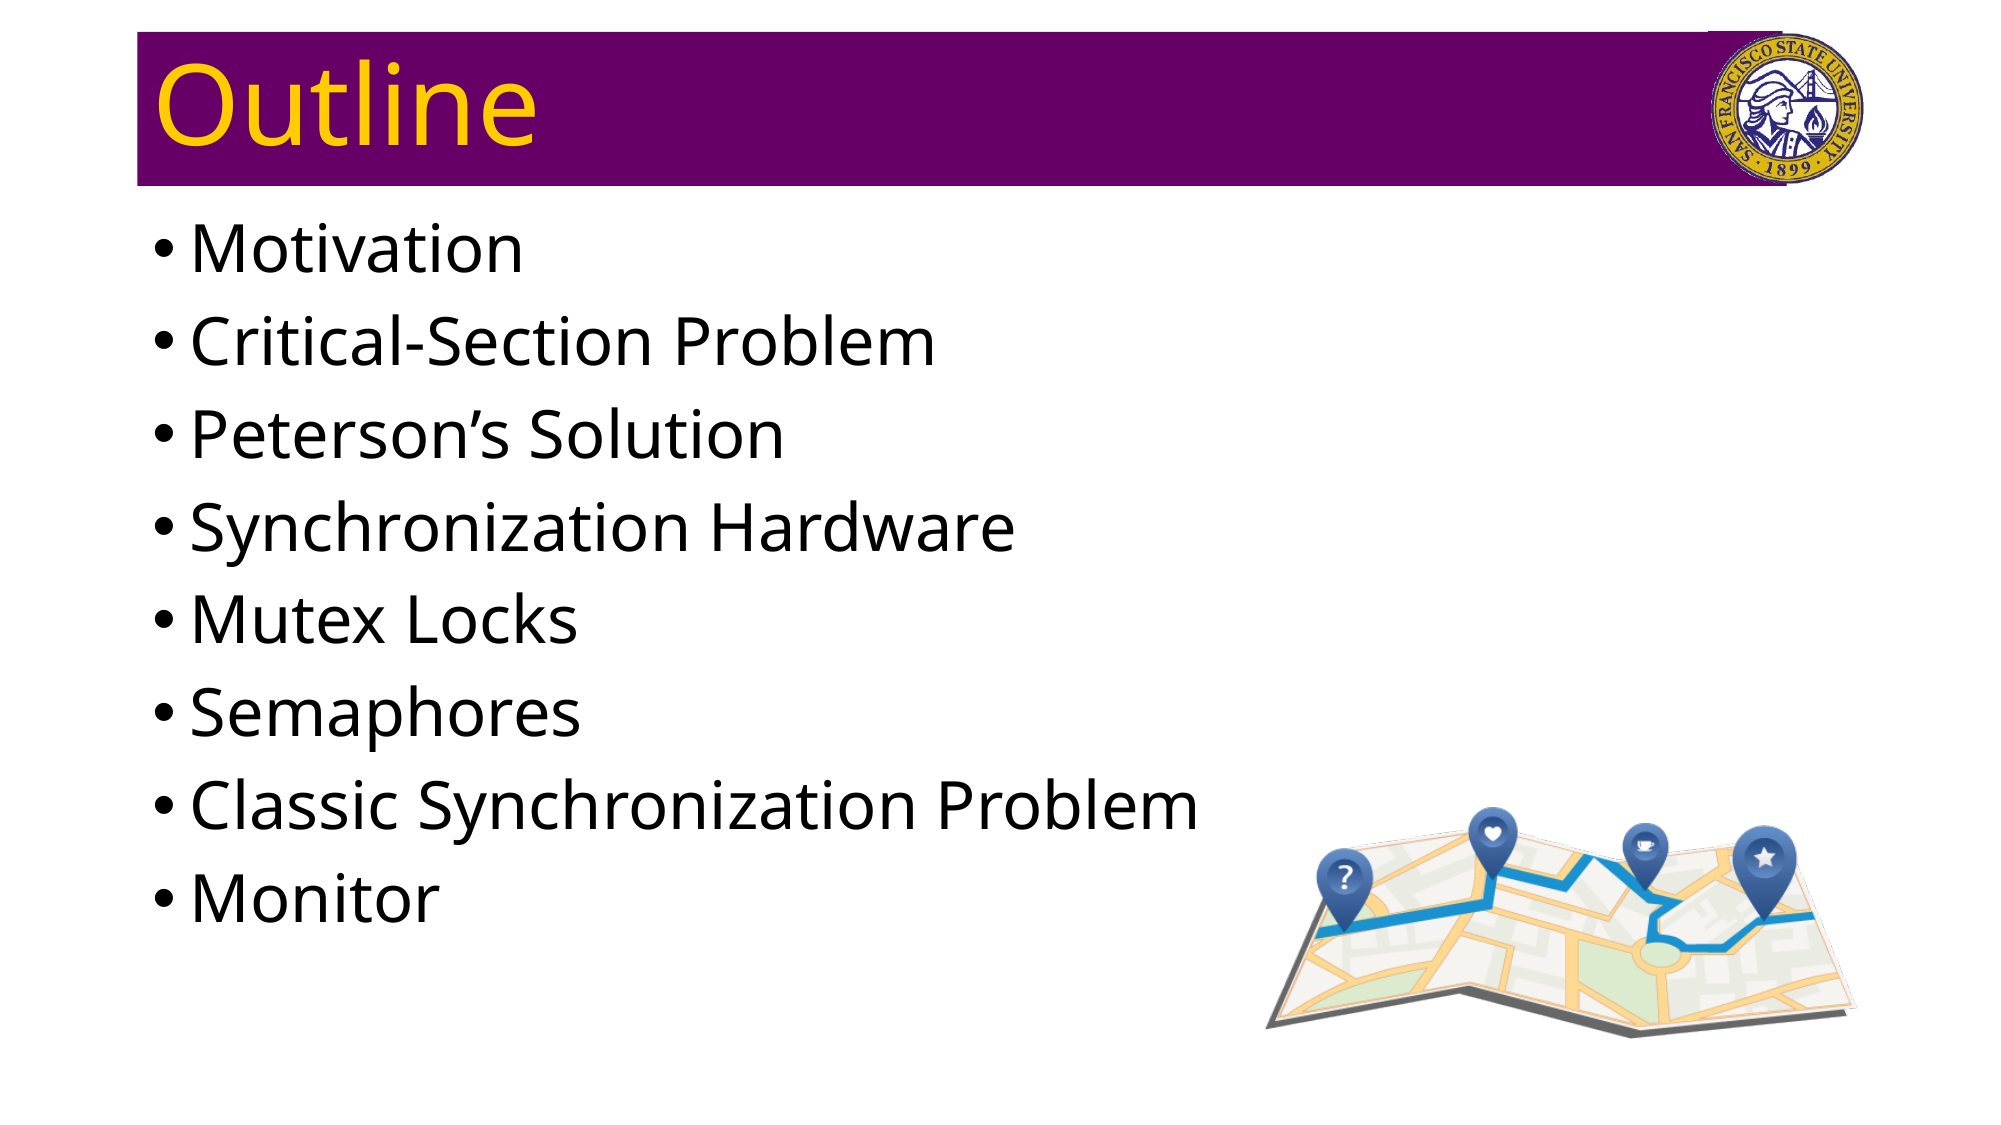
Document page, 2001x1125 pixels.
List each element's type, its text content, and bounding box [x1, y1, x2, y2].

picture [1251, 785, 1863, 1060]
picture [1711, 31, 1865, 186]
title Outline [137, 31, 1711, 186]
list Motivation Critical-Section Problem Peterson’s Solution Synchronization Hardware Mutex Locks Semaphores Classic Synchronization Problem Monitor [137, 207, 1863, 1097]
